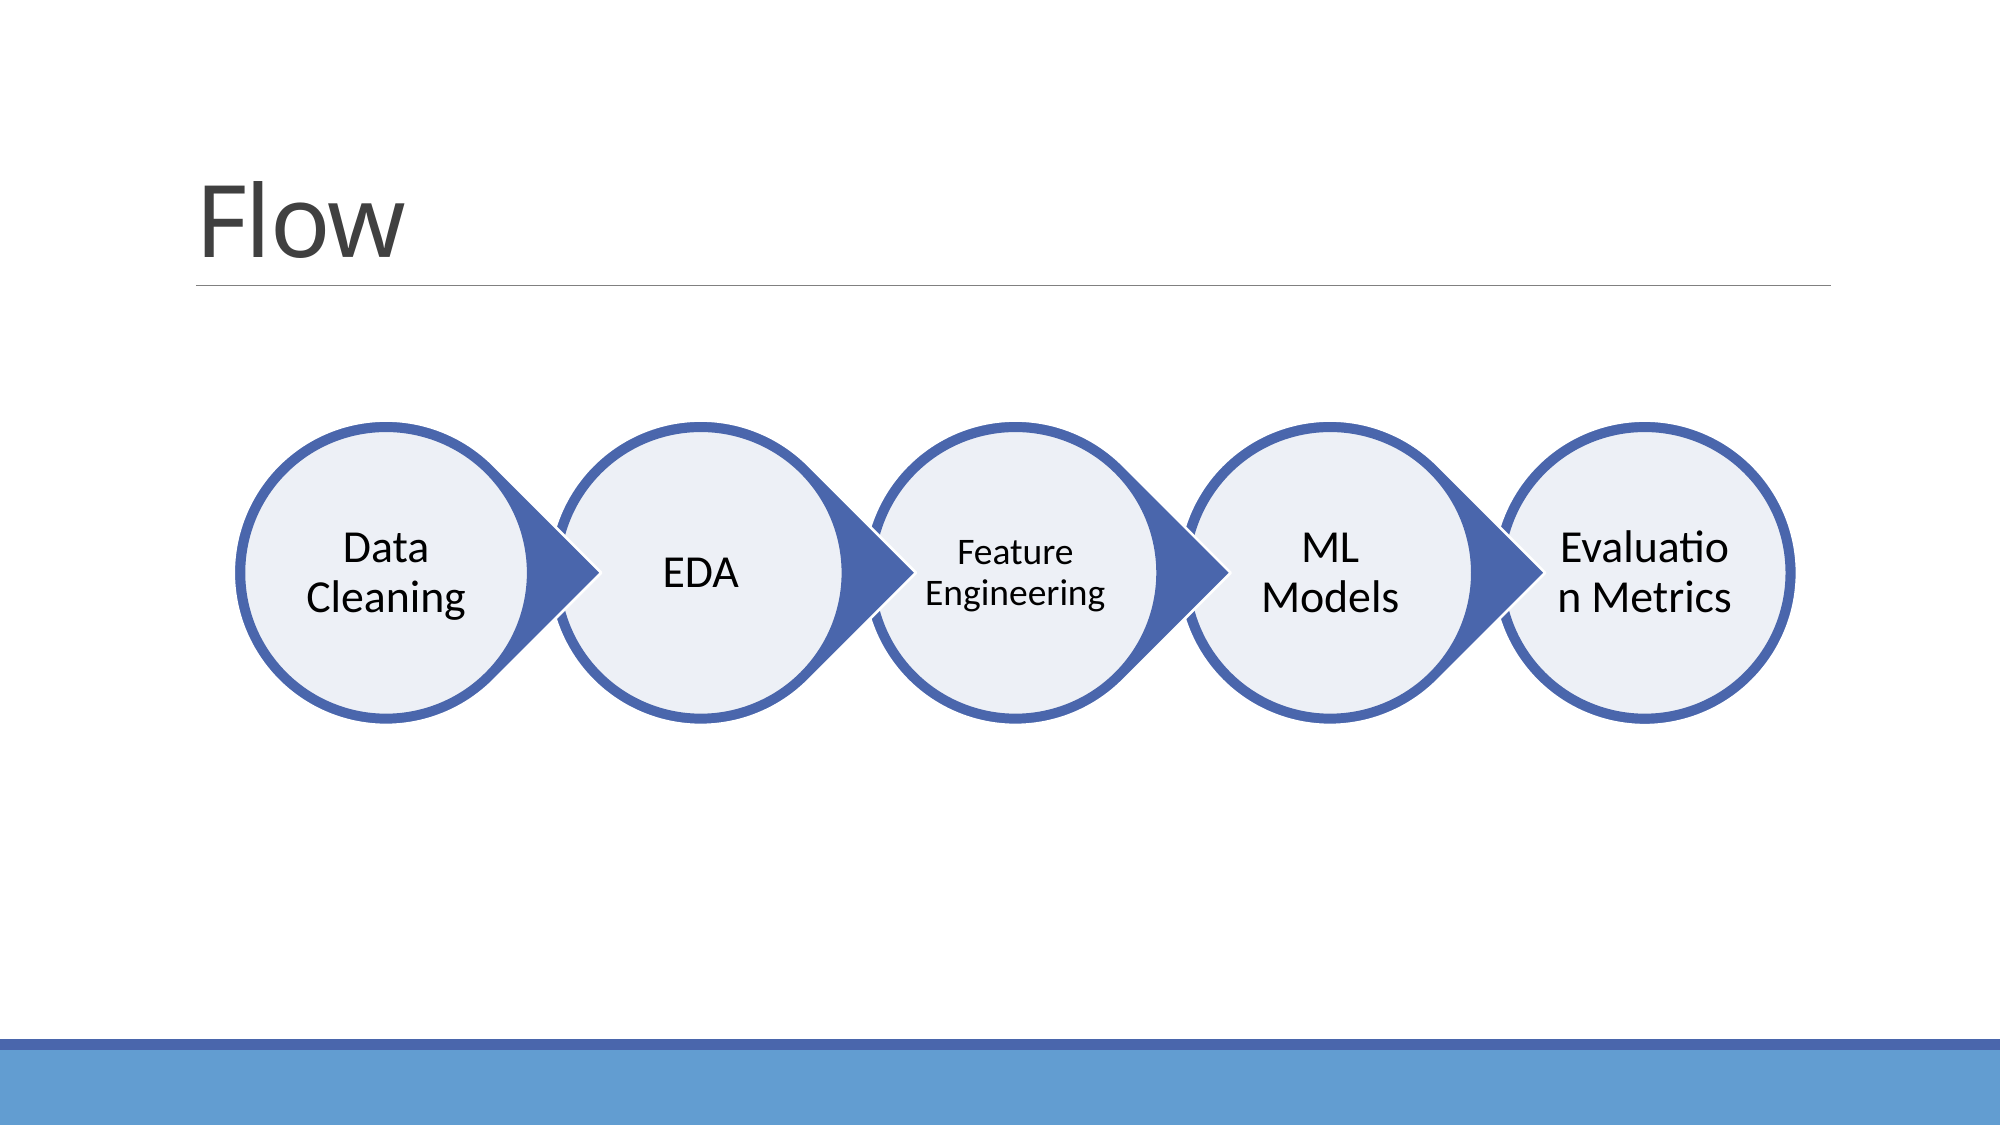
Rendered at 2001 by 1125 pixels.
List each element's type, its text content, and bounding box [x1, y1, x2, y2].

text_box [18, 305, 1949, 841]
title Flow [180, 47, 1830, 285]
